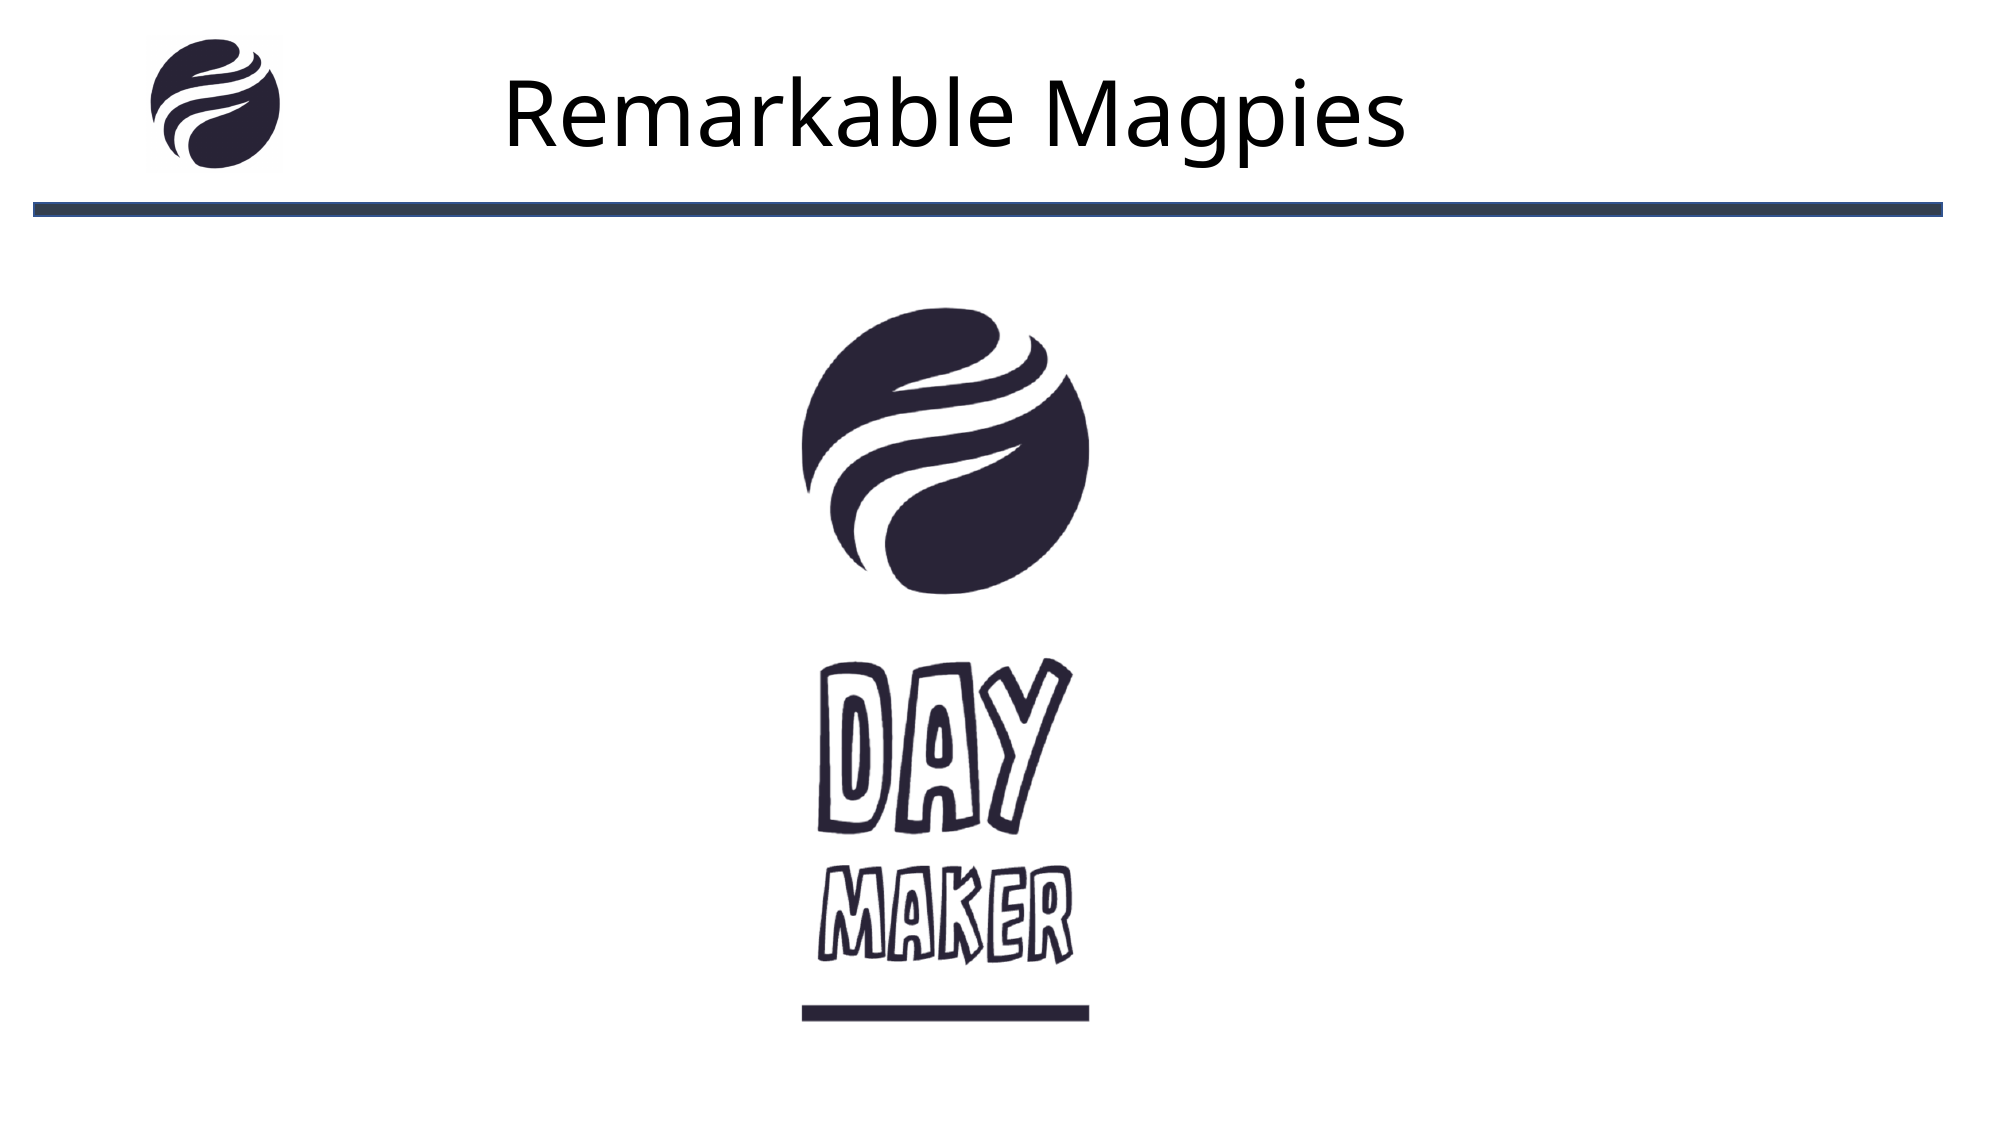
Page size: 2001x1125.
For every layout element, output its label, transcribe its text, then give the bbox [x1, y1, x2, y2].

text_box [33, 202, 1943, 217]
picture [146, 35, 283, 173]
picture [791, 298, 1105, 1031]
title Remarkable Magpies [306, 44, 1652, 189]
